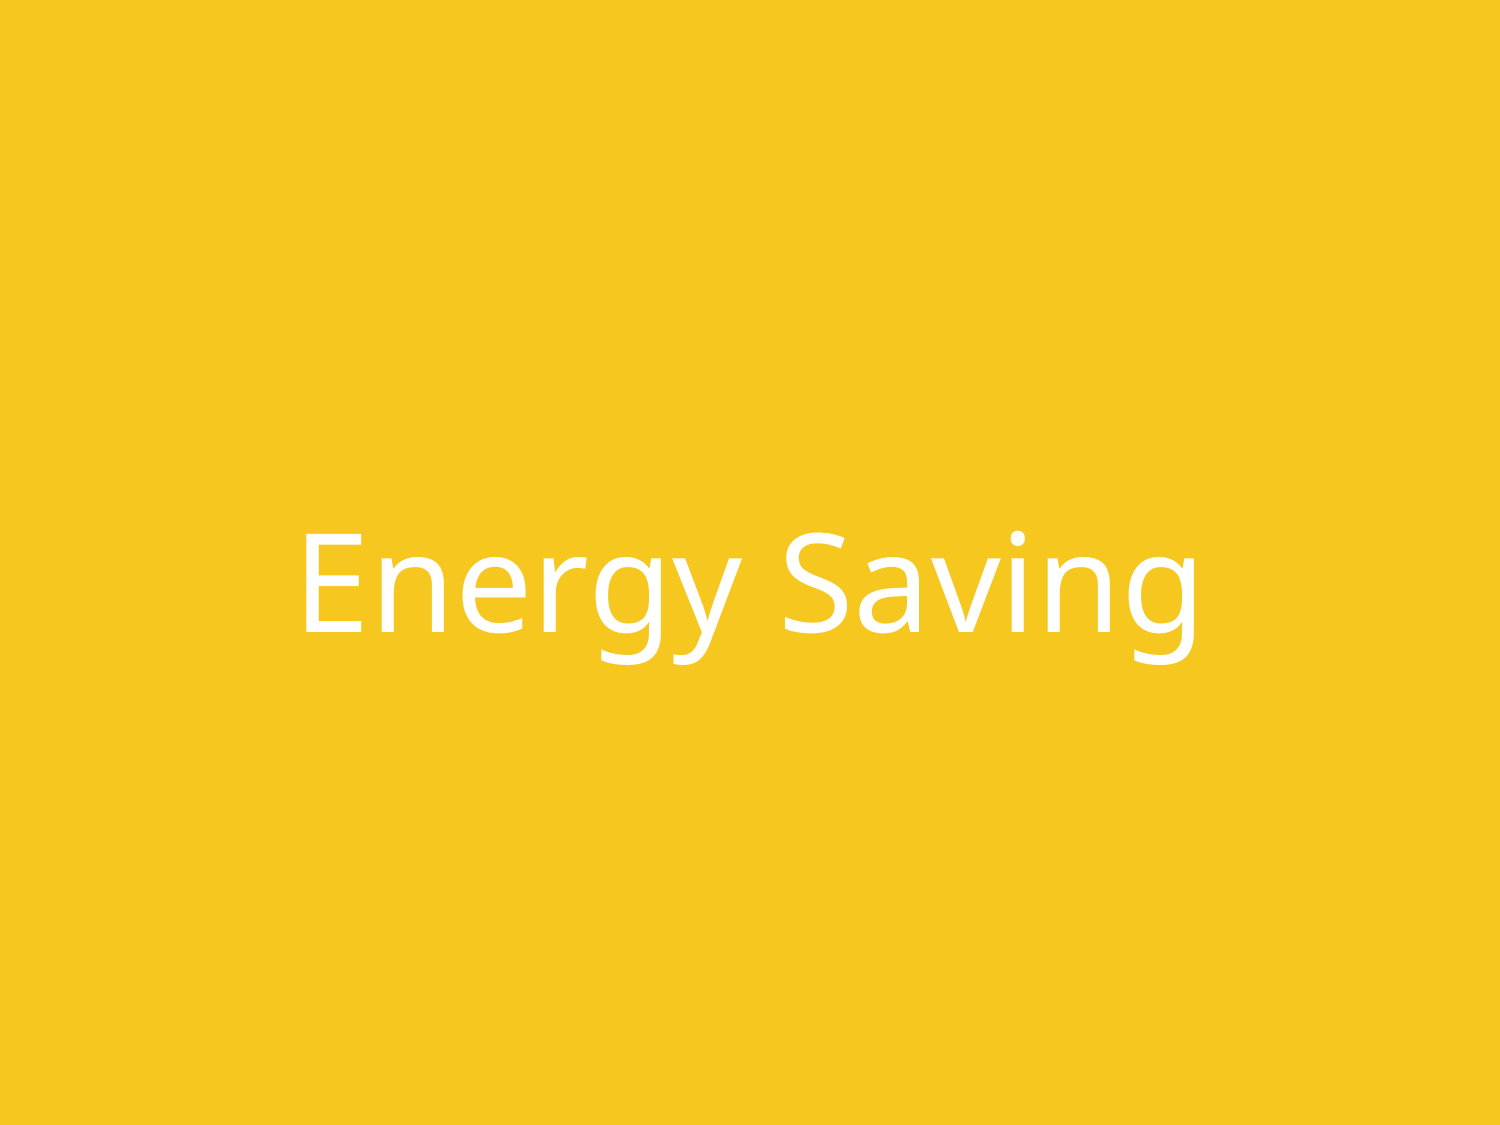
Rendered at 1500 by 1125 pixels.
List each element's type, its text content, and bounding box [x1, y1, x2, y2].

text_box Energy Saving [74, 487, 1425, 675]
